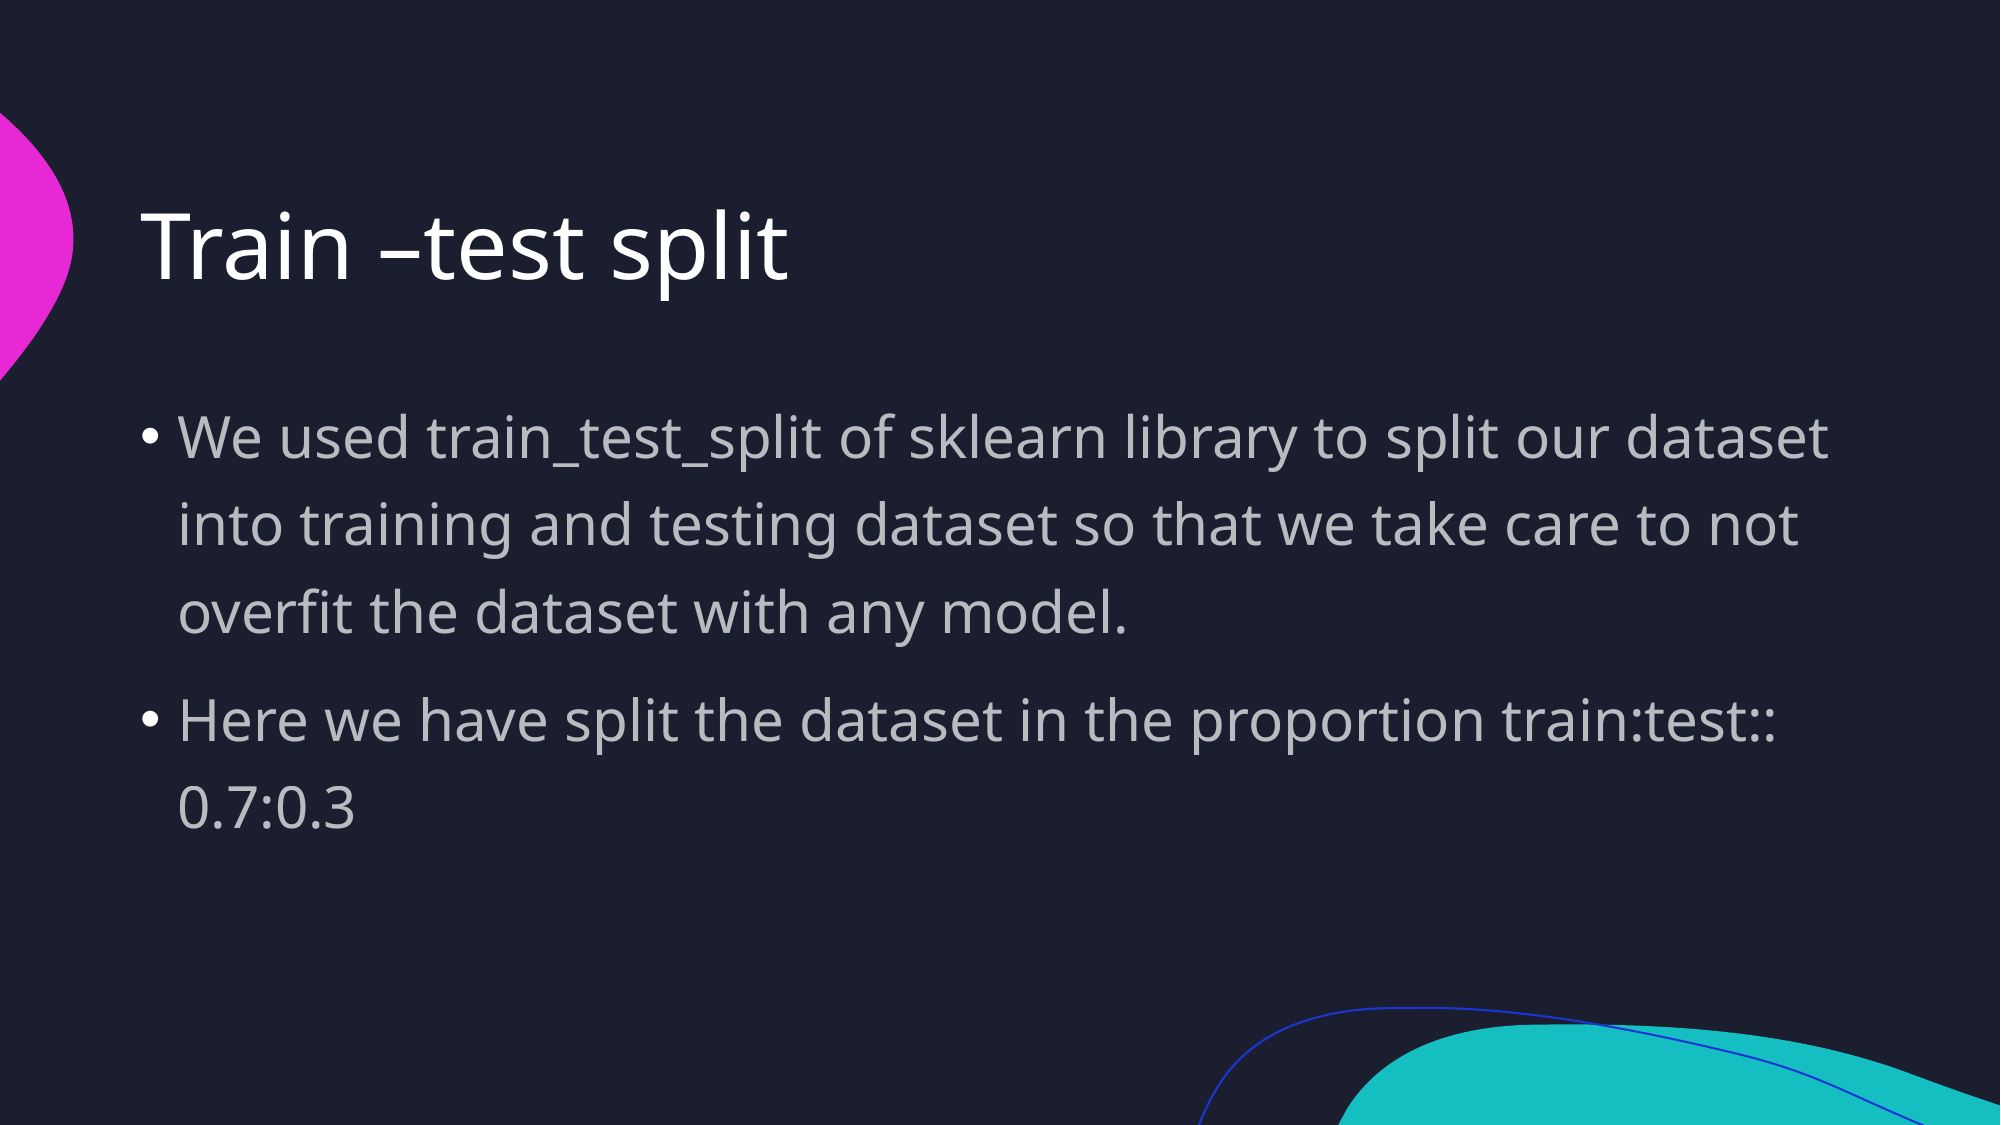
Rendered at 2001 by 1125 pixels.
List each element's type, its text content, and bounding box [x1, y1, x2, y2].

title Train –test split [125, 125, 1875, 375]
list We used train_test_split of sklearn library to split our dataset into training and testing dataset so that we take care to not overfit the dataset with any model. Here we have split the dataset in the proportion train:test:: 0.7:0.3 [125, 375, 1875, 1002]
